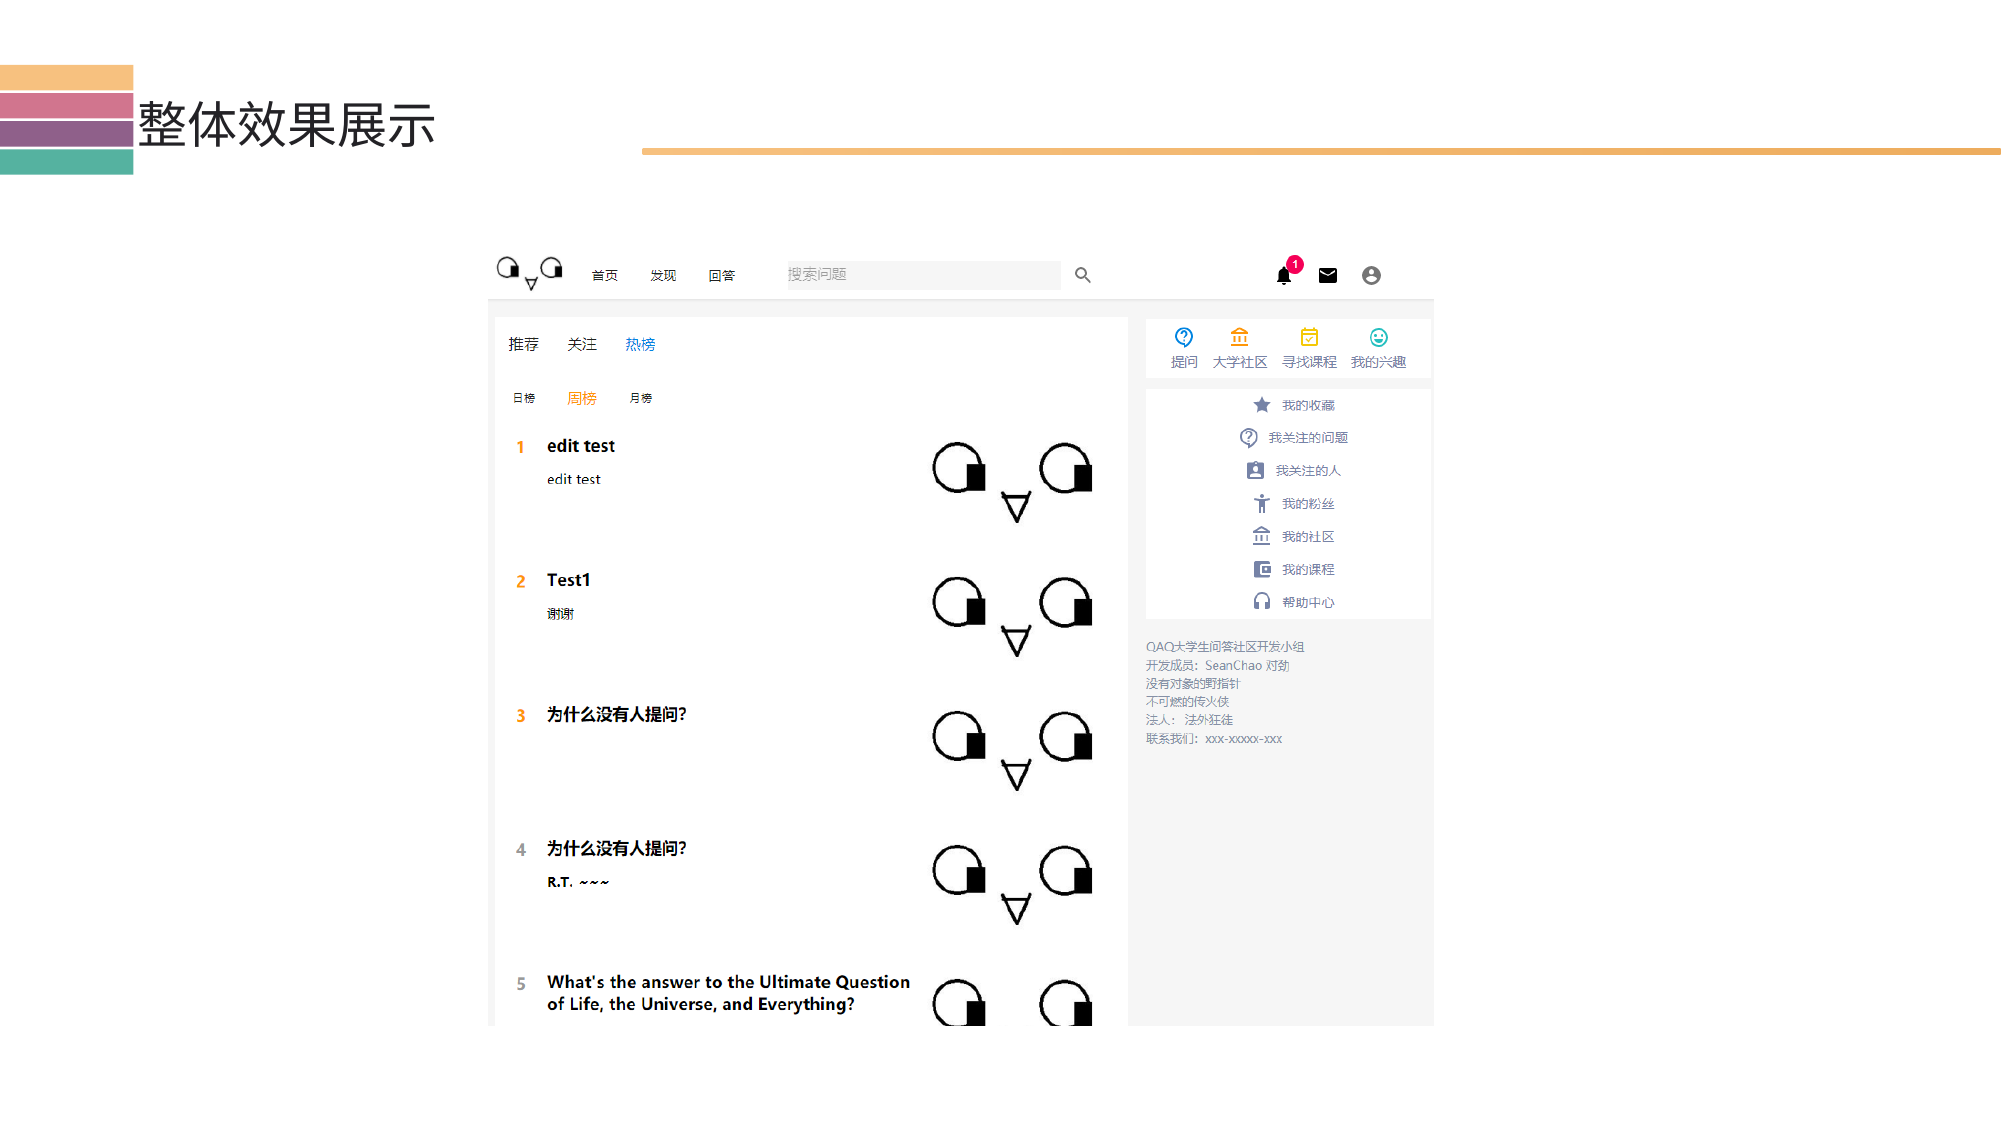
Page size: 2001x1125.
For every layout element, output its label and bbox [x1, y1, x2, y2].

picture [488, 254, 1434, 1026]
text_box [0, 64, 2000, 183]
